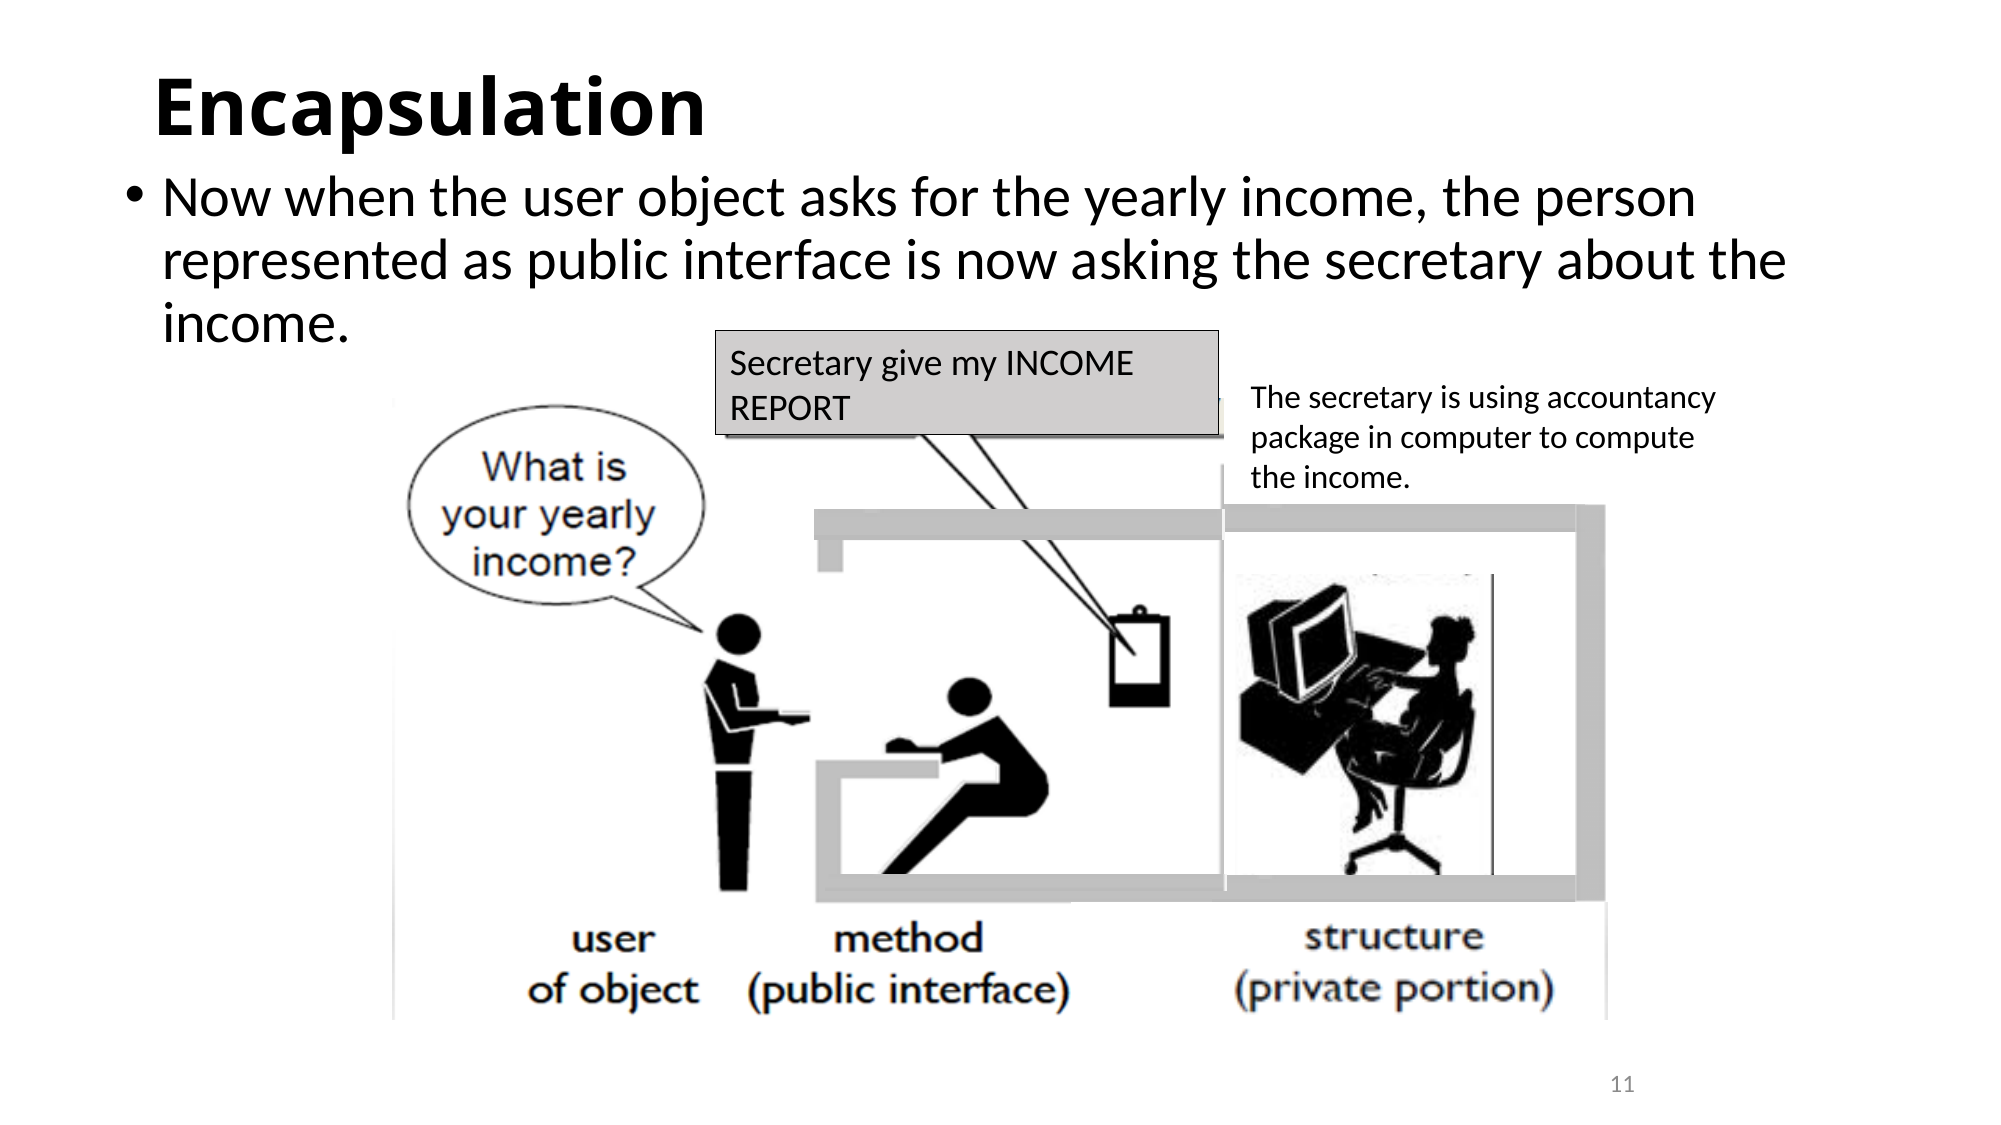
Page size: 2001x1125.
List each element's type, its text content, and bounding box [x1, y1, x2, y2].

text_box The secretary is using accountancy package in computer to compute the income. [1608, 368, 1742, 503]
title Encapsulation [137, 59, 1821, 158]
slide_number 11 [1299, 1052, 1650, 1113]
list Now when the user object asks for the yearly income, the person represented as public interface is now asking the secretary about the income. [109, 158, 1868, 934]
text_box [392, 330, 1608, 1021]
